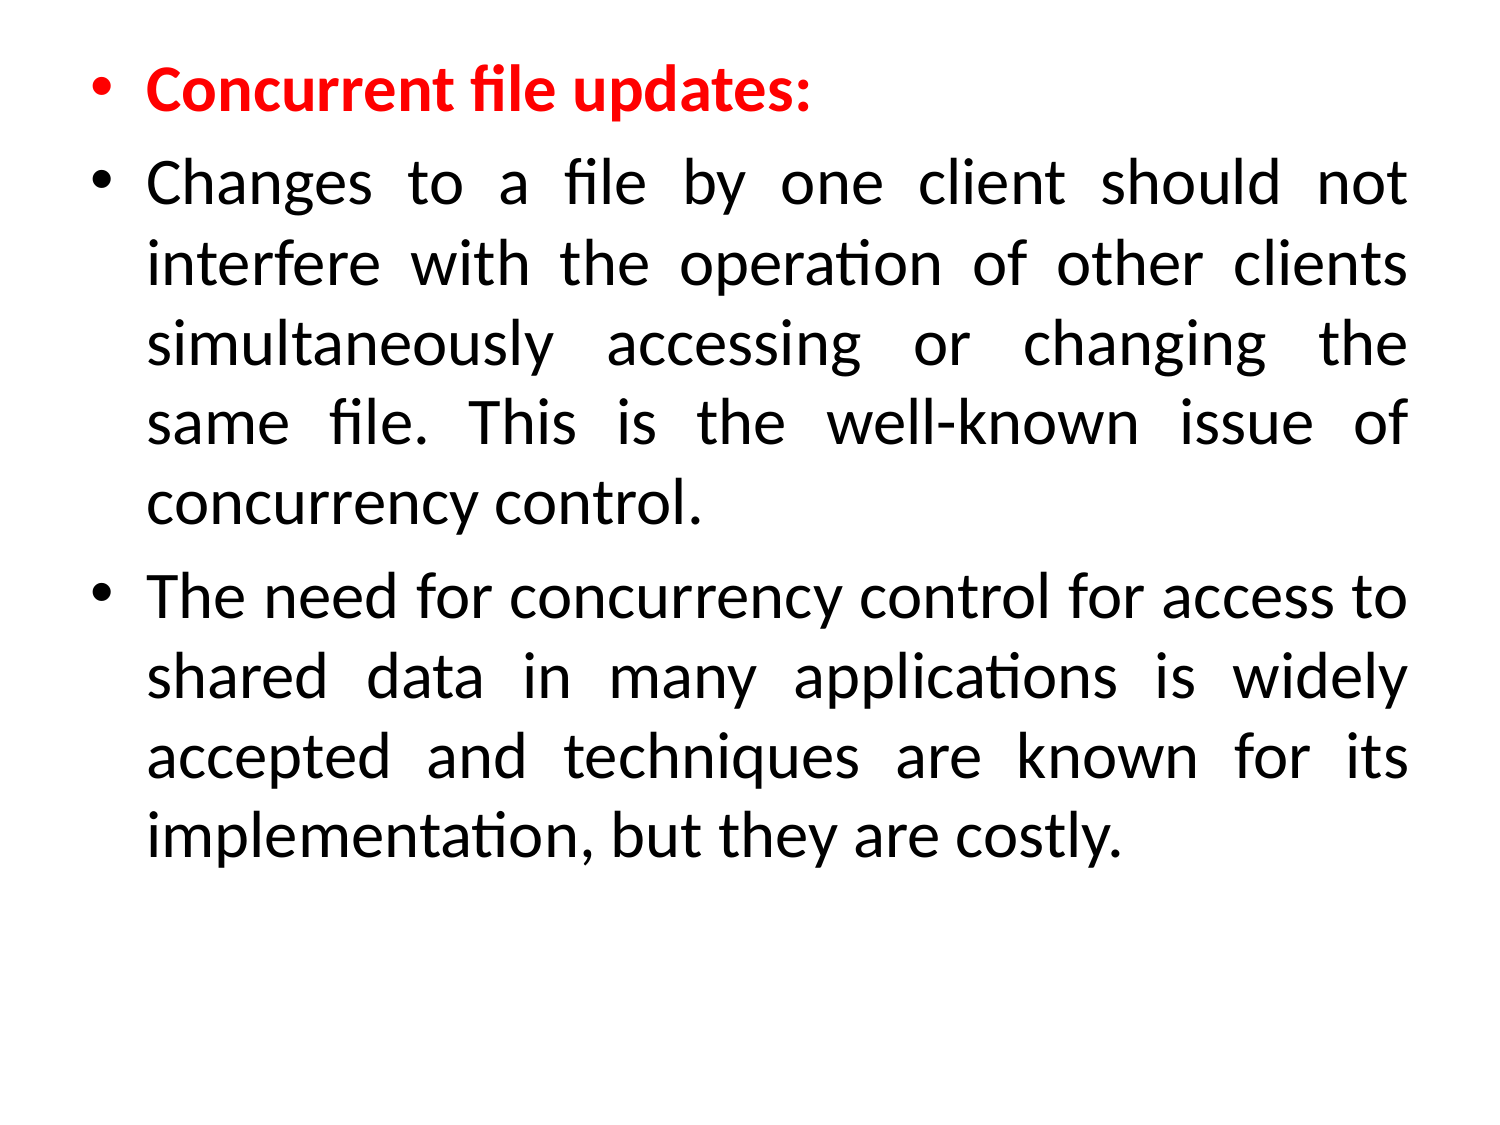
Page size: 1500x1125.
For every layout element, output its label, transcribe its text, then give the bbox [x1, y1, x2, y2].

list Concurrent file updates: Changes to a file by one client should not interfere with the operation of other clients simultaneously accessing or changing the same file. This is the well-known issue of concurrency control. The need for concurrency control for access to shared data in many applications is widely accepted and techniques are known for its implementation, but they are costly. [75, 37, 1425, 1005]
